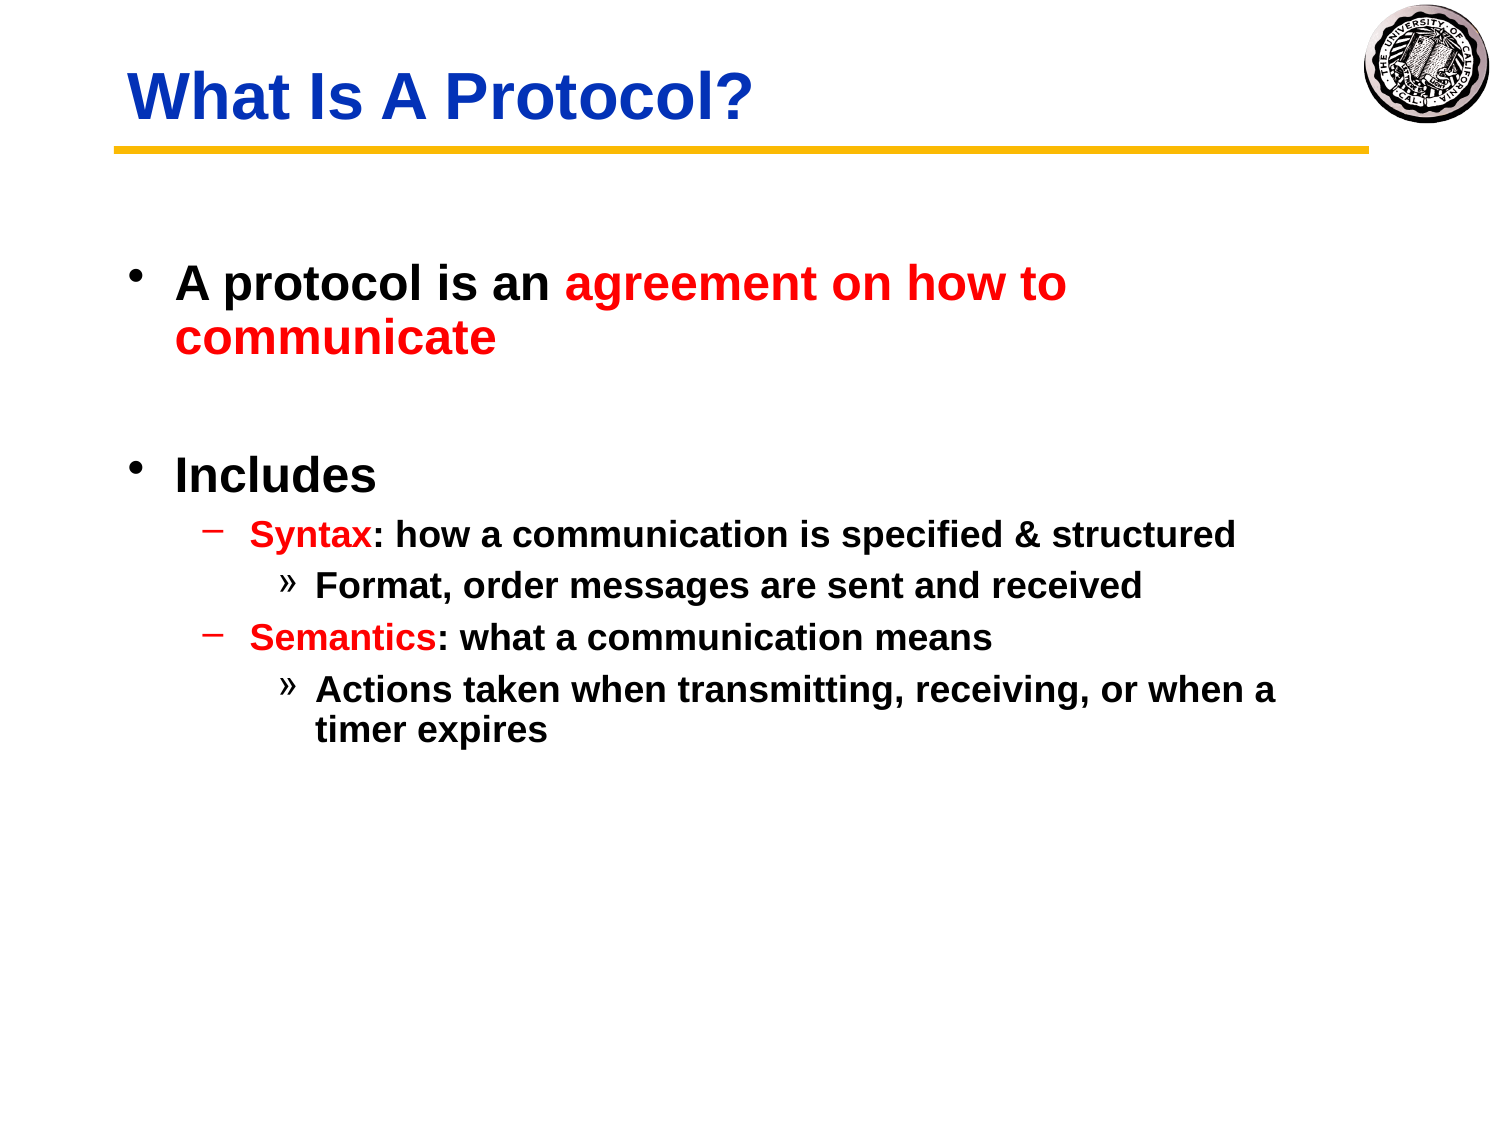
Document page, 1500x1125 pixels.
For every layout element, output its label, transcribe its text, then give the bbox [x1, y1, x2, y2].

picture [1350, 0, 1500, 127]
list A protocol is an agreement on how to communicate Includes Syntax: how a communication is specified & structured Format, order messages are sent and received Semantics: what a communication means Actions taken when transmitting, receiving, or when a timer expires [112, 174, 1363, 1038]
title What Is A Protocol? [112, 37, 1375, 159]
